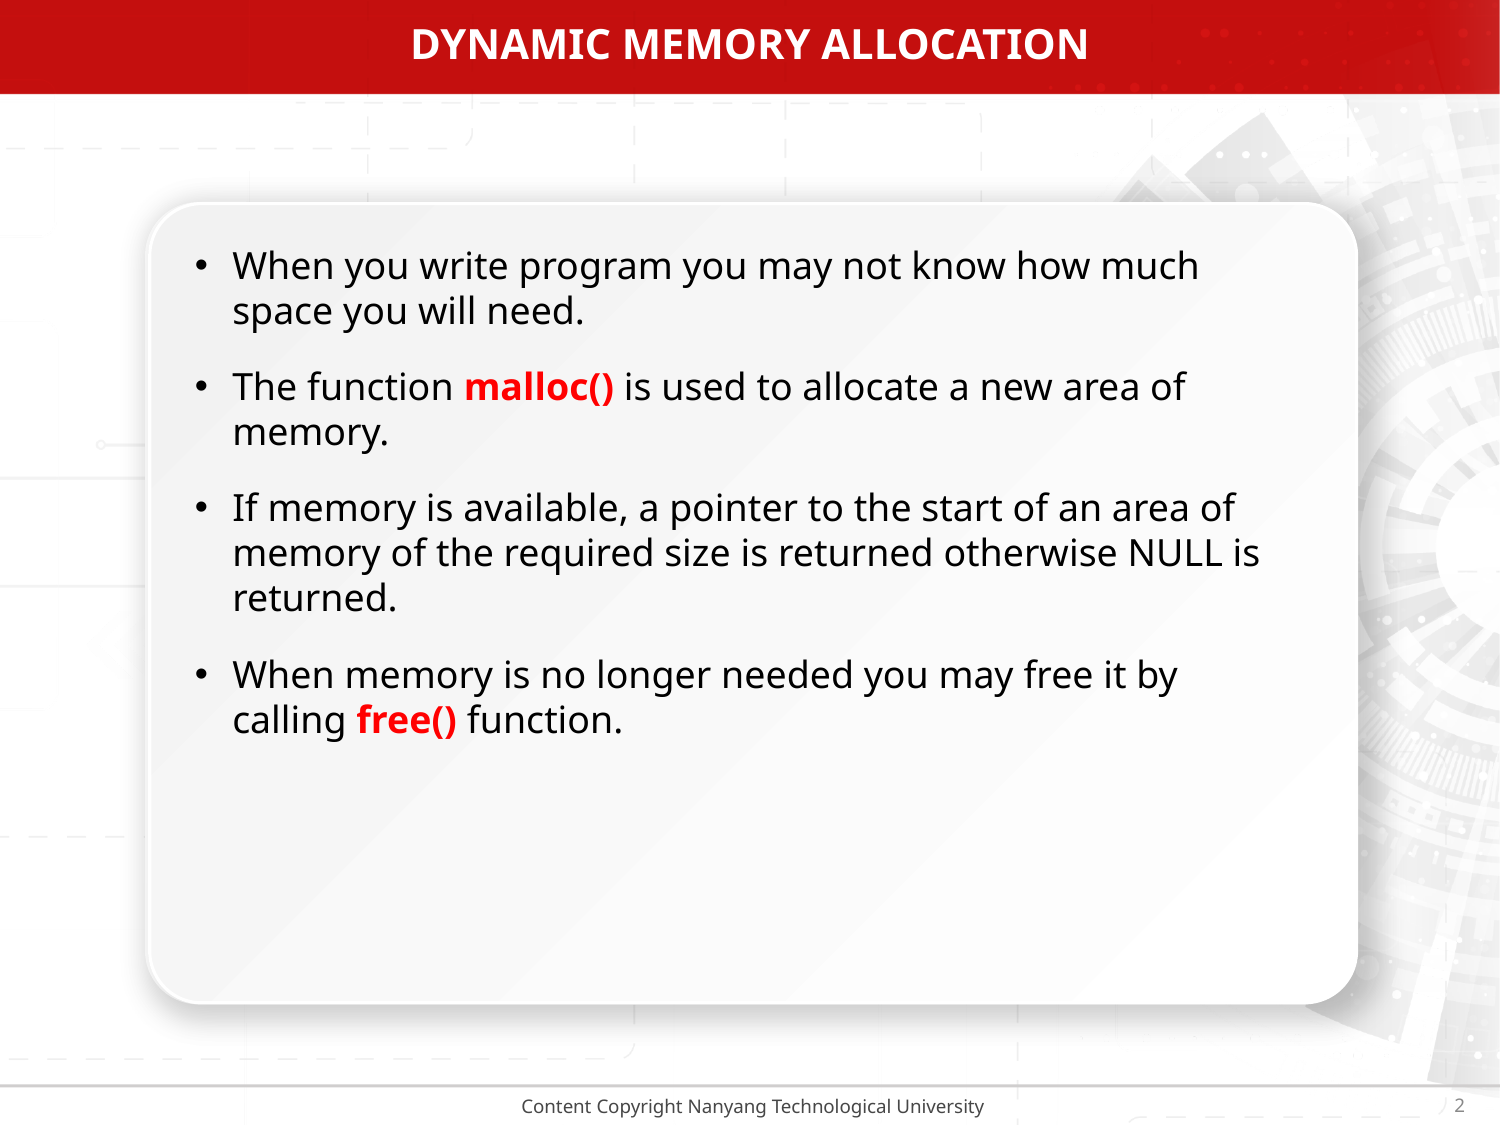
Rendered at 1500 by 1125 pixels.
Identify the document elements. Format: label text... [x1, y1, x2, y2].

text_box When you write program you may not know how much space you will need. The function malloc() is used to allocate a new area of memory. If memory is available, a pointer to the start of an area of memory of the required size is returned otherwise NULL is returned. When memory is no longer needed you may free it by calling free() function. [179, 234, 1312, 990]
title Dynamic memory allocation [0, 0, 1500, 93]
picture [0, 1088, 1500, 1125]
picture [0, 93, 1500, 1084]
